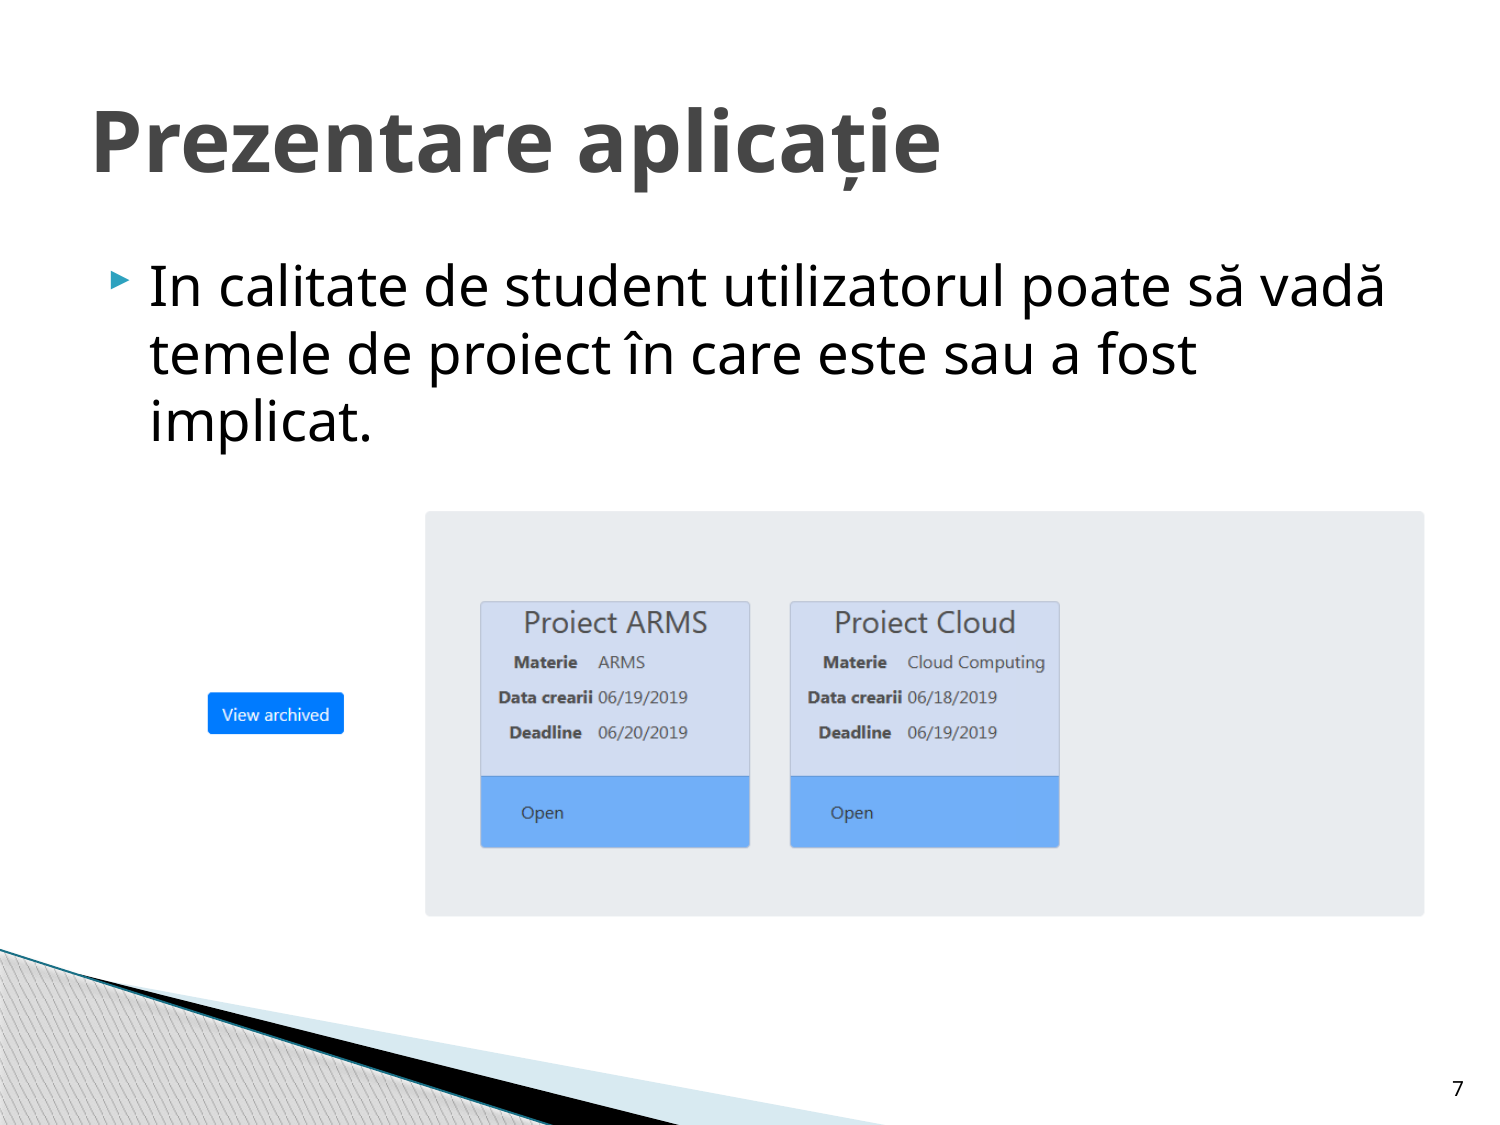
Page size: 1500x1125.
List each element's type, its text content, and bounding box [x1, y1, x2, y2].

slide_number 7 [1418, 1051, 1479, 1112]
list In calitate de student utilizatorul poate să vadă temele de proiect în care este sau a fost implicat. [75, 243, 1425, 986]
picture [187, 487, 1453, 957]
title Prezentare aplicație [75, 45, 1425, 233]
